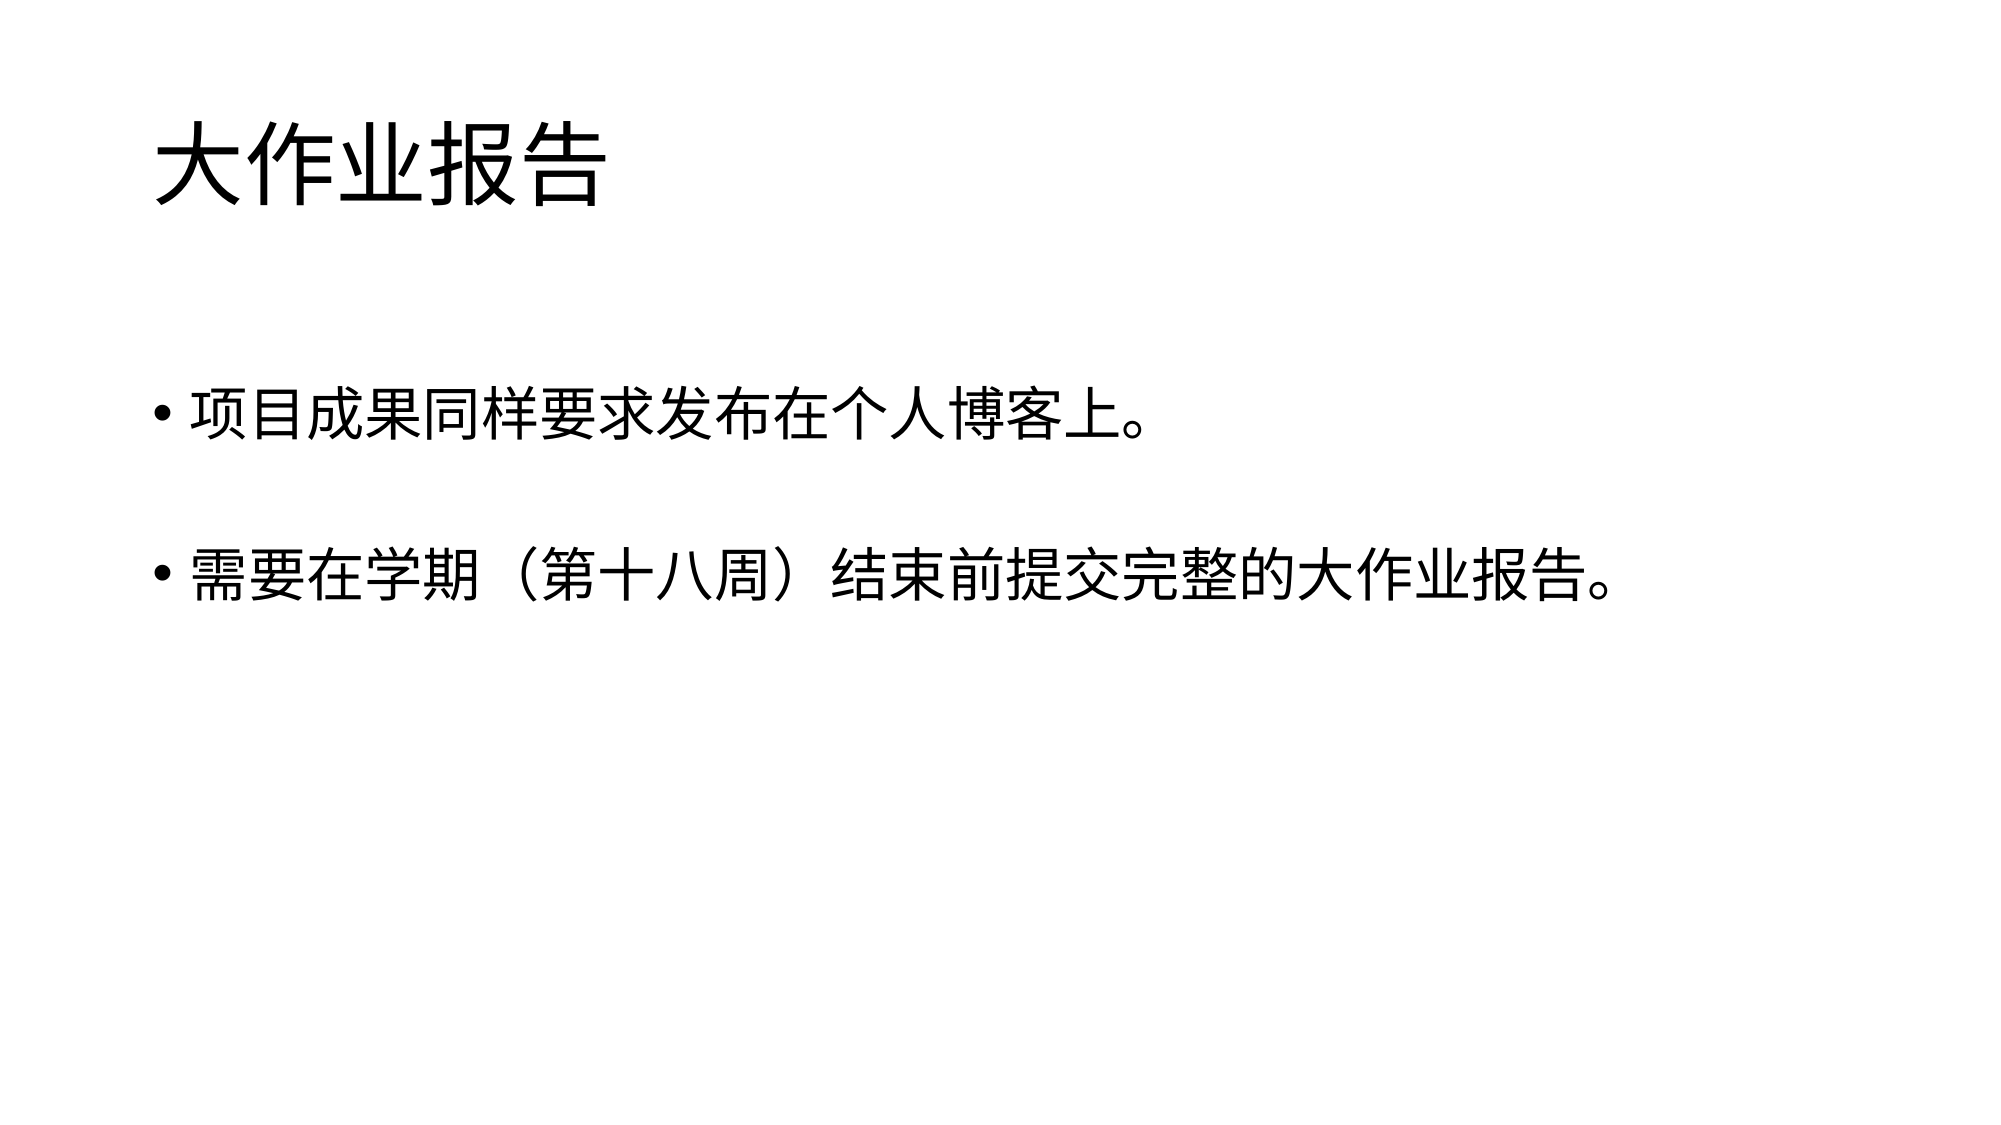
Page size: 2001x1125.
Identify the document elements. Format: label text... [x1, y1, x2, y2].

list 项目成果同样要求发布在个人博客上。 需要在学期（第十八周）结束前提交完整的大作业报告。 [137, 299, 1934, 1014]
title 大作业报告 [137, 59, 1863, 278]
